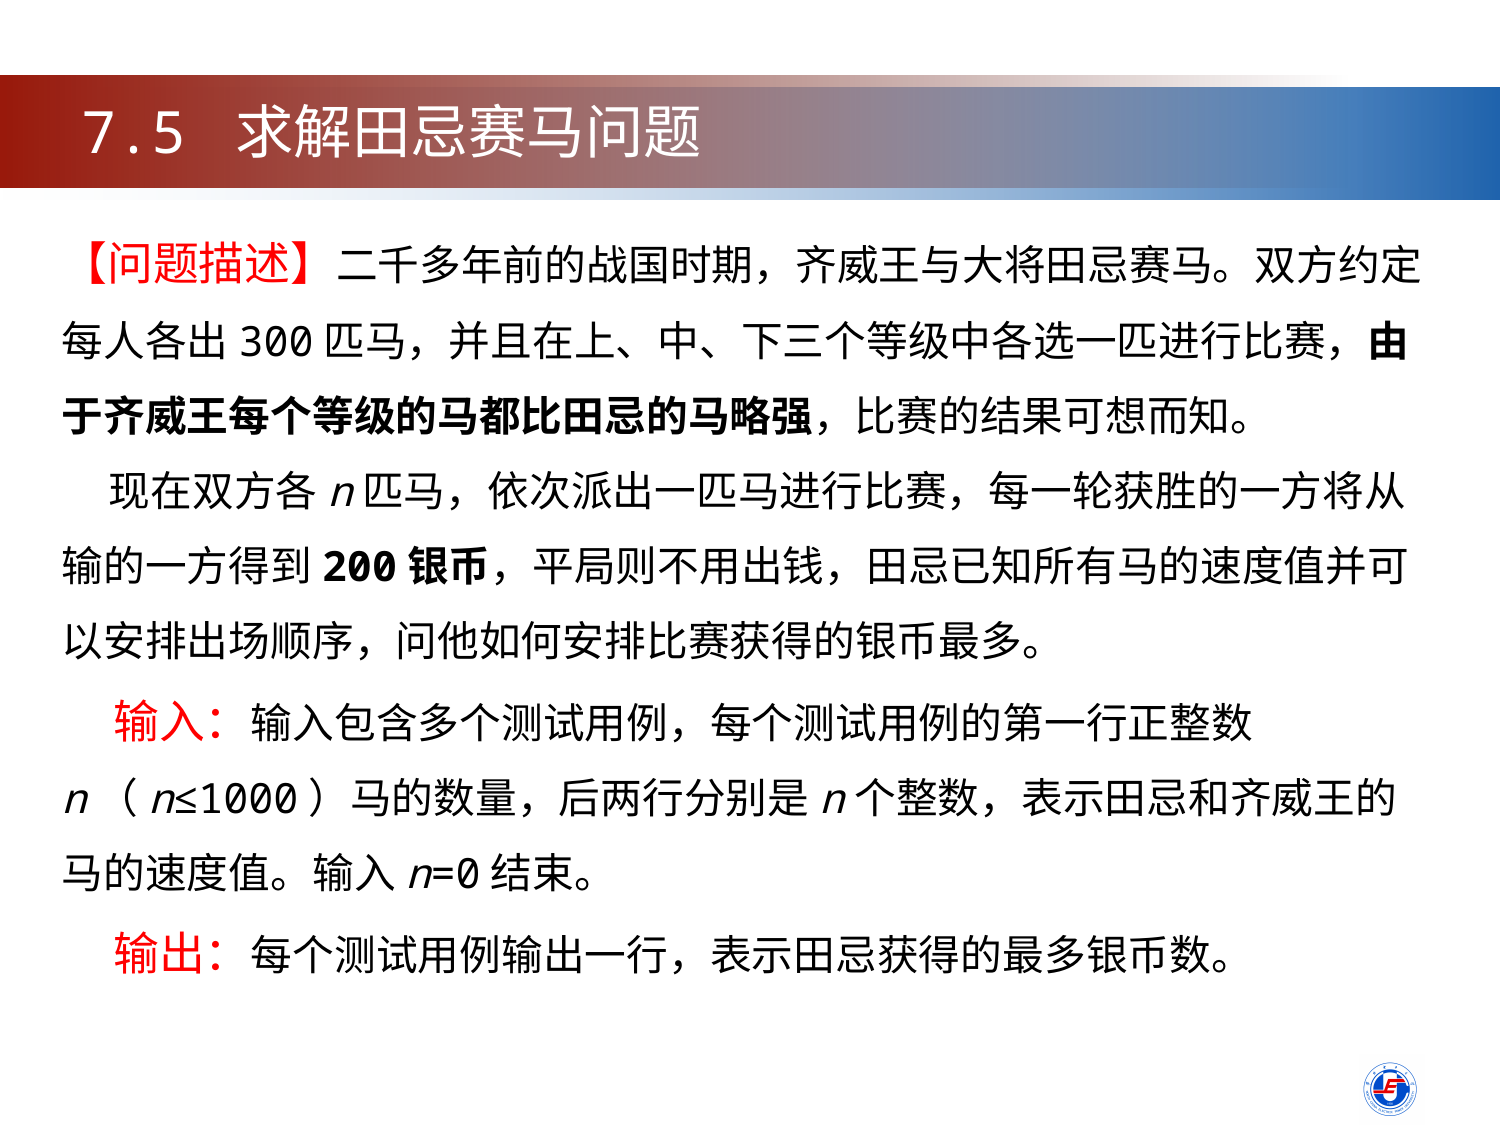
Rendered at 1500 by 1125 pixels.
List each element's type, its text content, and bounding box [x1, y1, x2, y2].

text_box 7.5 求解田忌赛马问题 [37, 87, 746, 173]
picture [1359, 1054, 1425, 1125]
text_box 【问题描述】二千多年前的战国时期，齐威王与大将田忌赛马。双方约定每人各出300匹马，并且在上、中、下三个等级中各选一匹进行比赛，由于齐威王每个等级的马都比田忌的马略强，比赛的结果可想而知。 现在双方各n匹马，依次派出一匹马进行比赛，每一轮获胜的一方将从输的一方得到200银币，平局则不用出钱，田忌已知所有马的速度值并可以安排出场顺序，问他如何安排比赛获得的银币最多。 输入：输入包含多个测试用例，每个测试用例的第一行正整数n（n≤1000）马的数量，后两行分别是n个整数，表示田忌和齐威王的马的速度值。输入n=0结束。 输出：每个测试用例输出一行，表示田忌获得的最多银币数。 [46, 199, 1454, 987]
